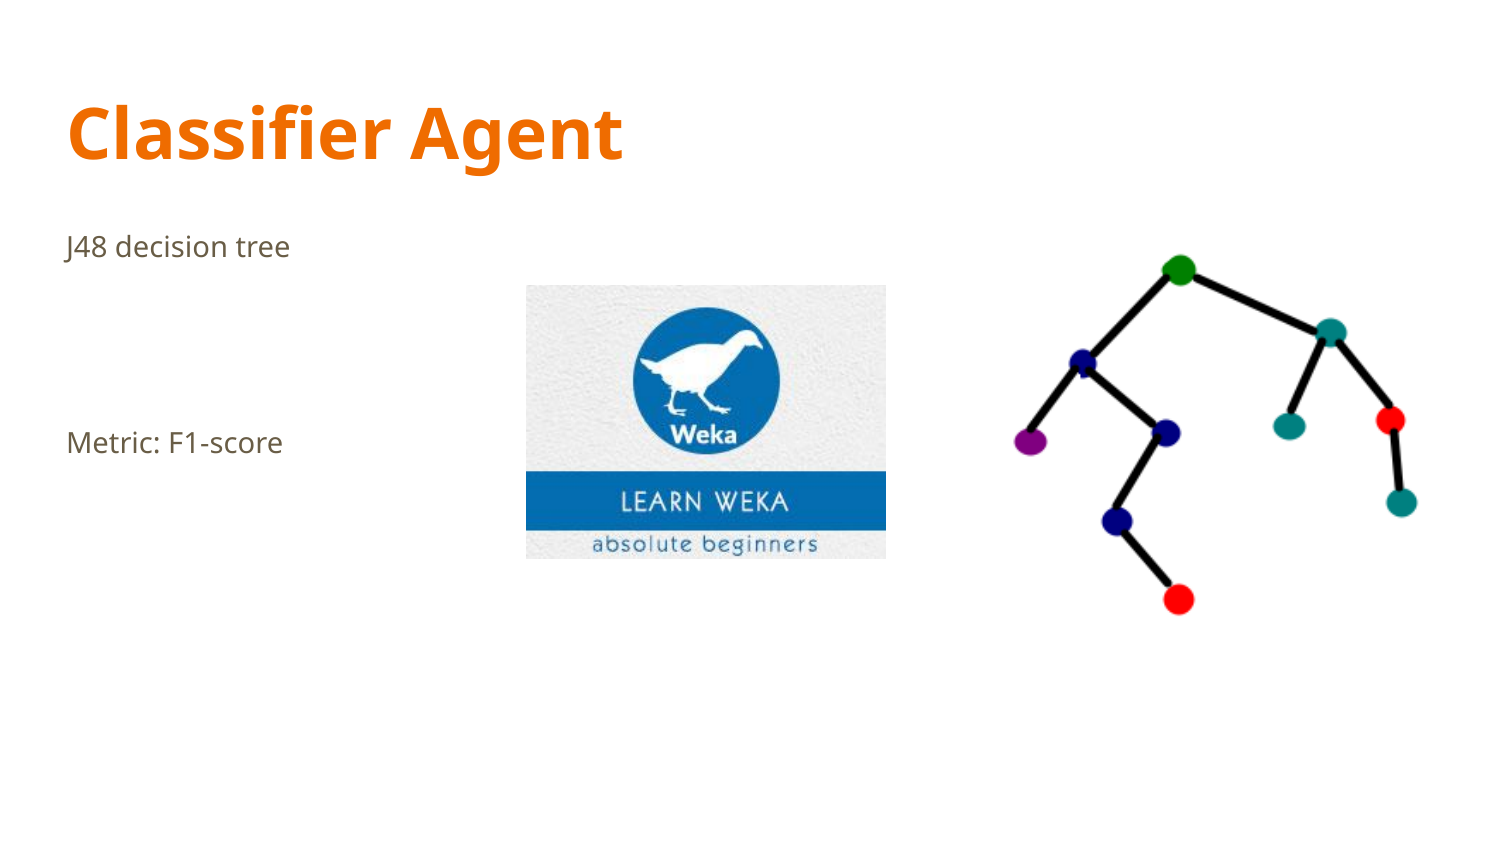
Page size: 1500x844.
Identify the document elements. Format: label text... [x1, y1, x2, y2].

picture [525, 284, 886, 559]
title Classifier Agent [51, 72, 1449, 189]
picture [934, 239, 1474, 624]
list J48 decision tree Metric: F1-score [51, 207, 708, 823]
